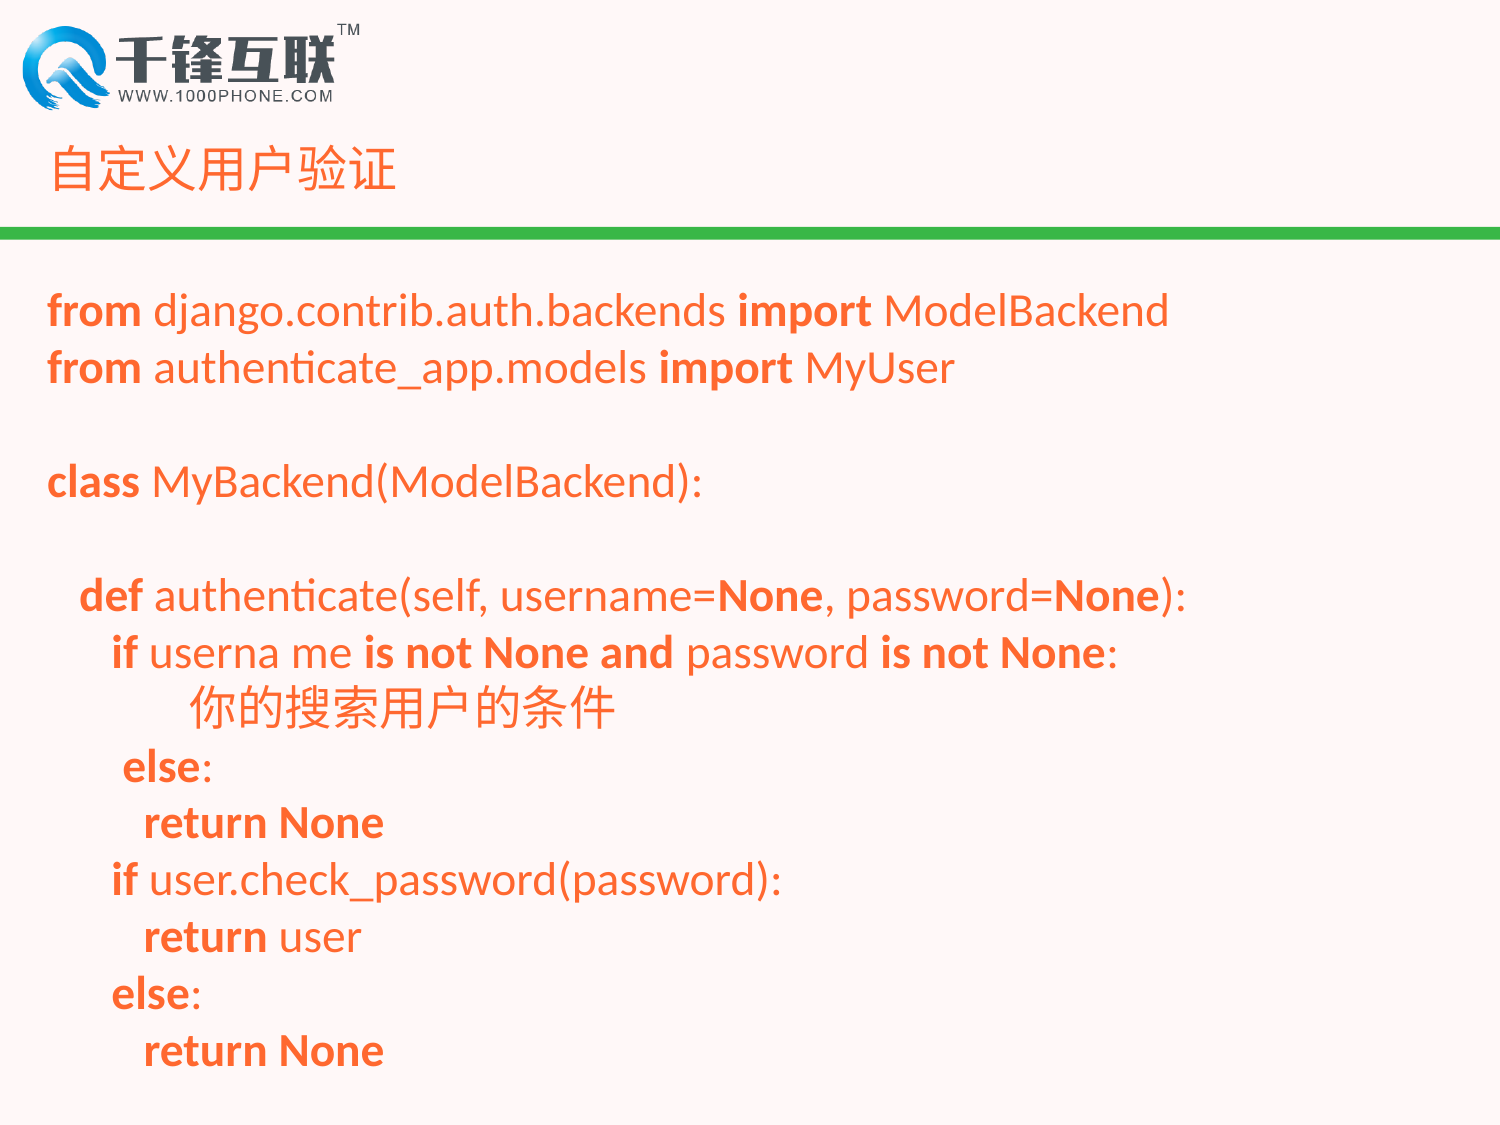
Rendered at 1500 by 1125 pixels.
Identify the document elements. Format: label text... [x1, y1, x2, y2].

title 自定义用户验证 [38, 128, 1444, 207]
picture [0, 0, 383, 142]
list from django.contrib.auth.backends import ModelBackend from authenticate_app.models import MyUser class MyBackend(ModelBackend): def authenticate(self, username=None, password=None): if userna me is not None and password is not None: 你的搜索用户的条件 else: return None if user.check_password(password): return user else: return None [38, 270, 1444, 1092]
